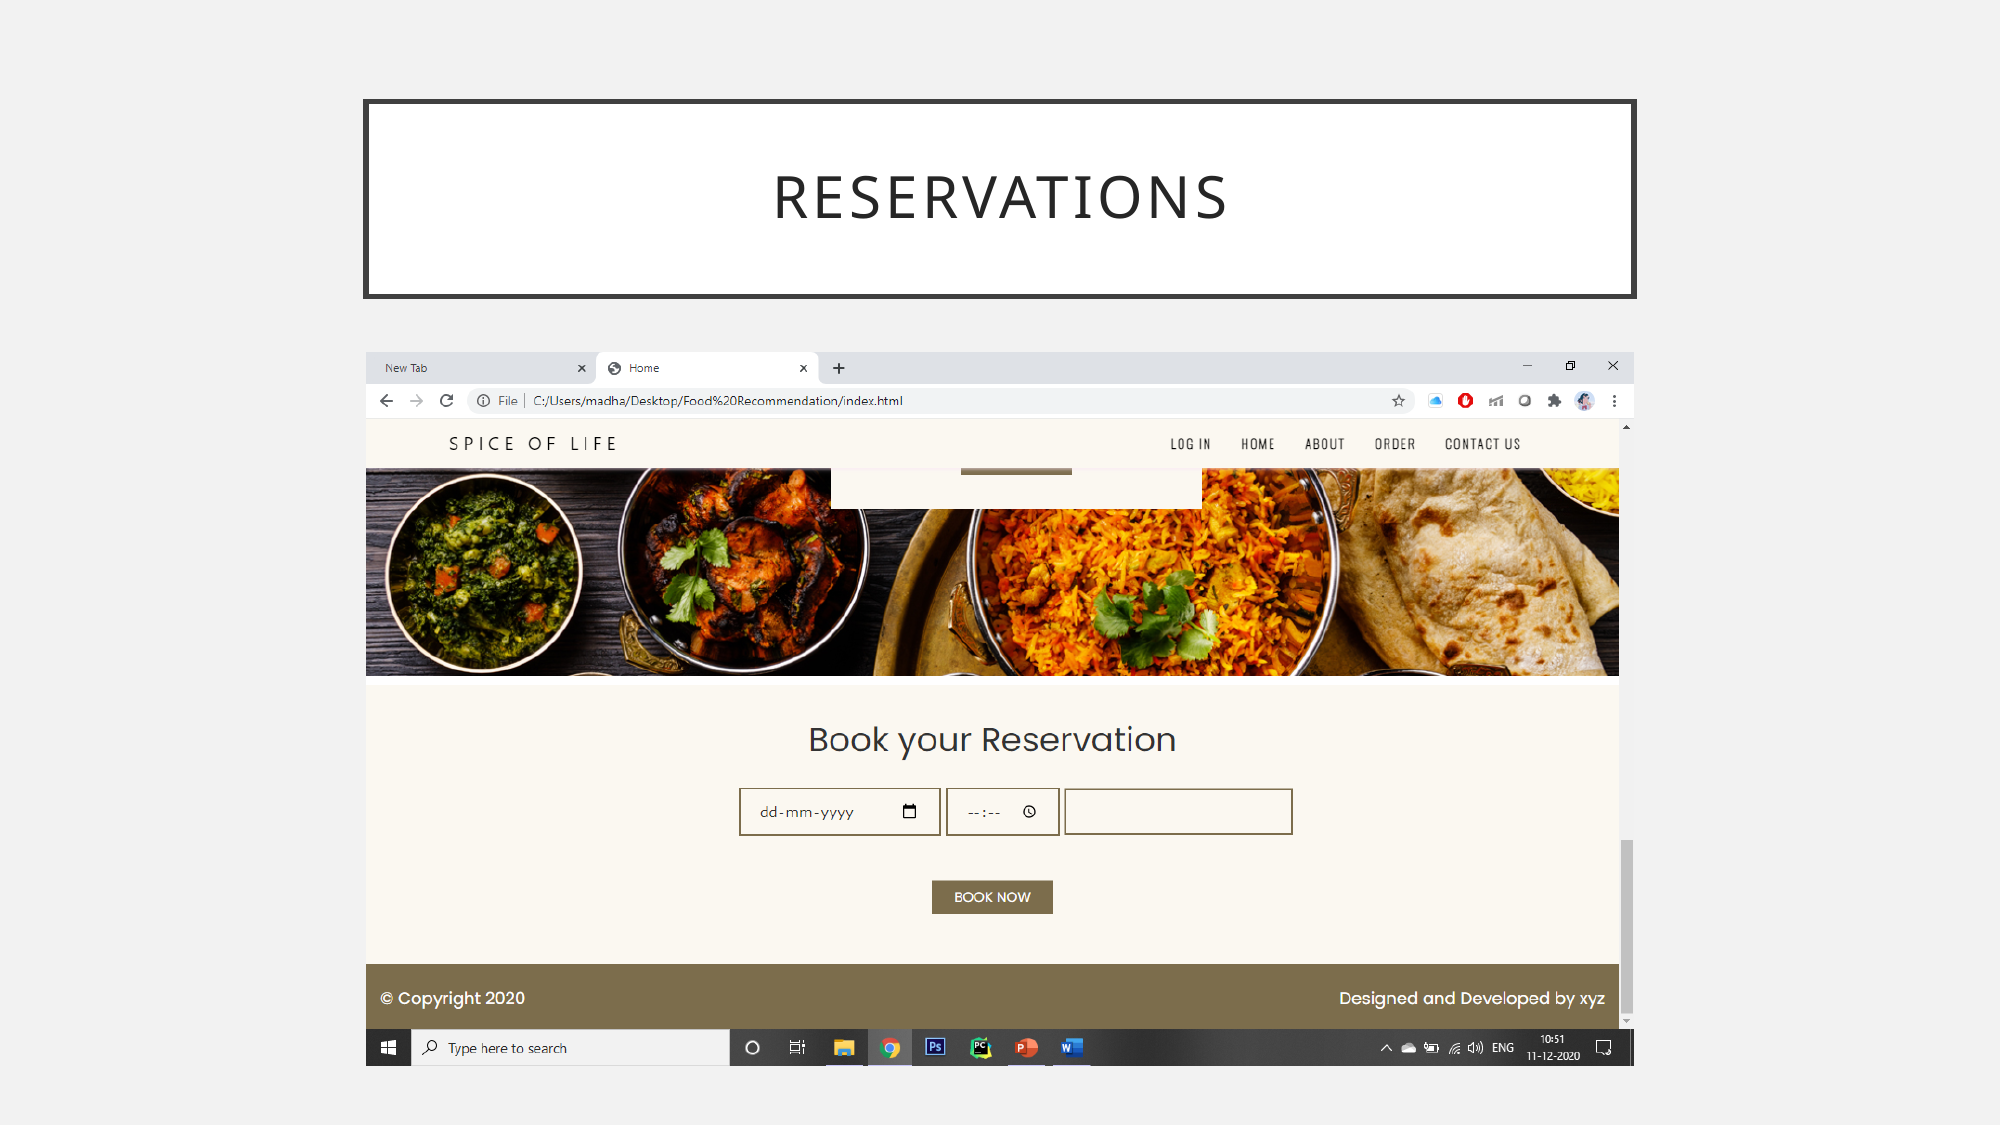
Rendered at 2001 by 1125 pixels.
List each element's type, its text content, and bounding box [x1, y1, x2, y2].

title reservations [363, 99, 1637, 299]
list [365, 352, 1634, 1066]
